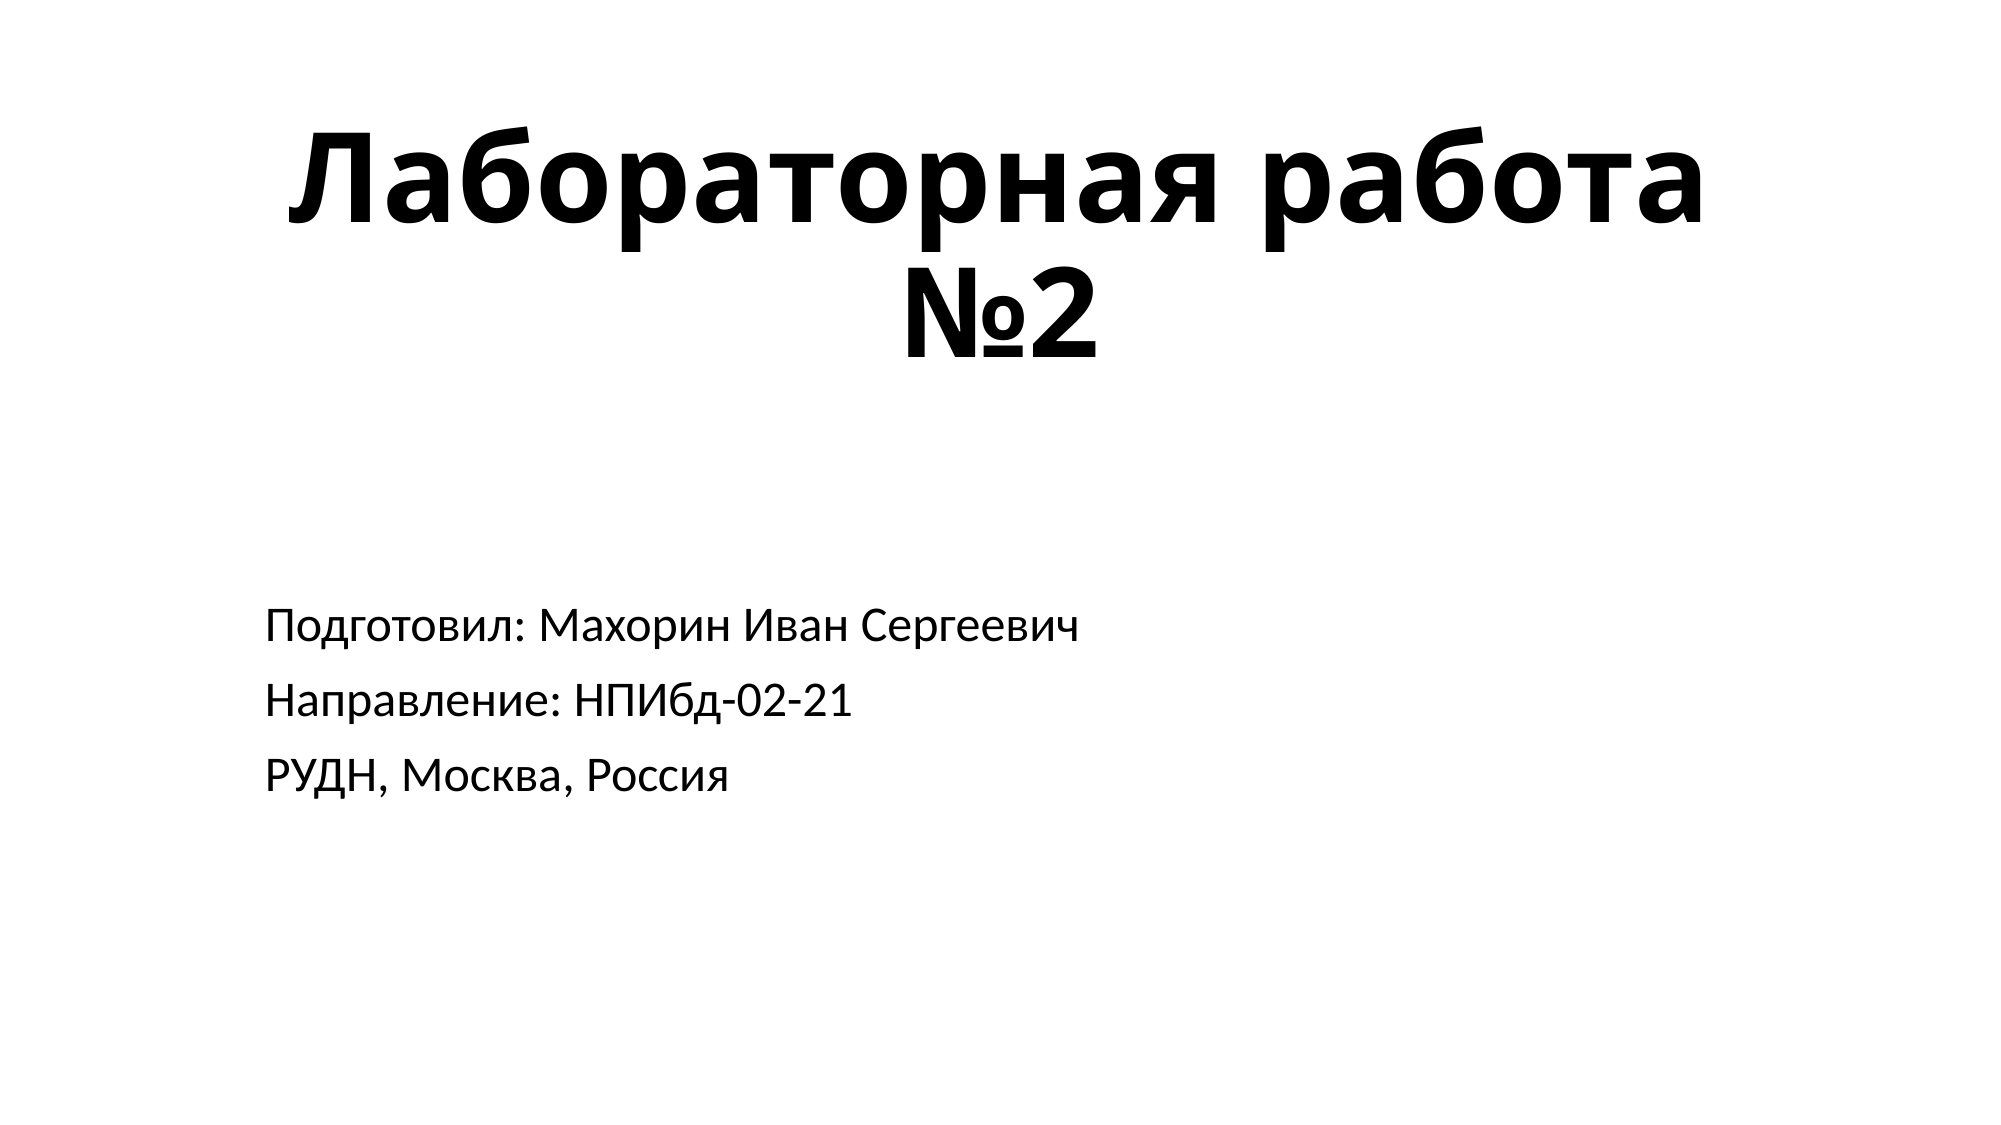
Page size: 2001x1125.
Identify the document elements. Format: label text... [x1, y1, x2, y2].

subtitle Подготовил: Махорин Иван Сергеевич Направление: НПИбд-02-21 РУДН, Москва, Россия [249, 590, 1750, 863]
title Лабораторная работа №2 [249, 0, 1750, 392]
